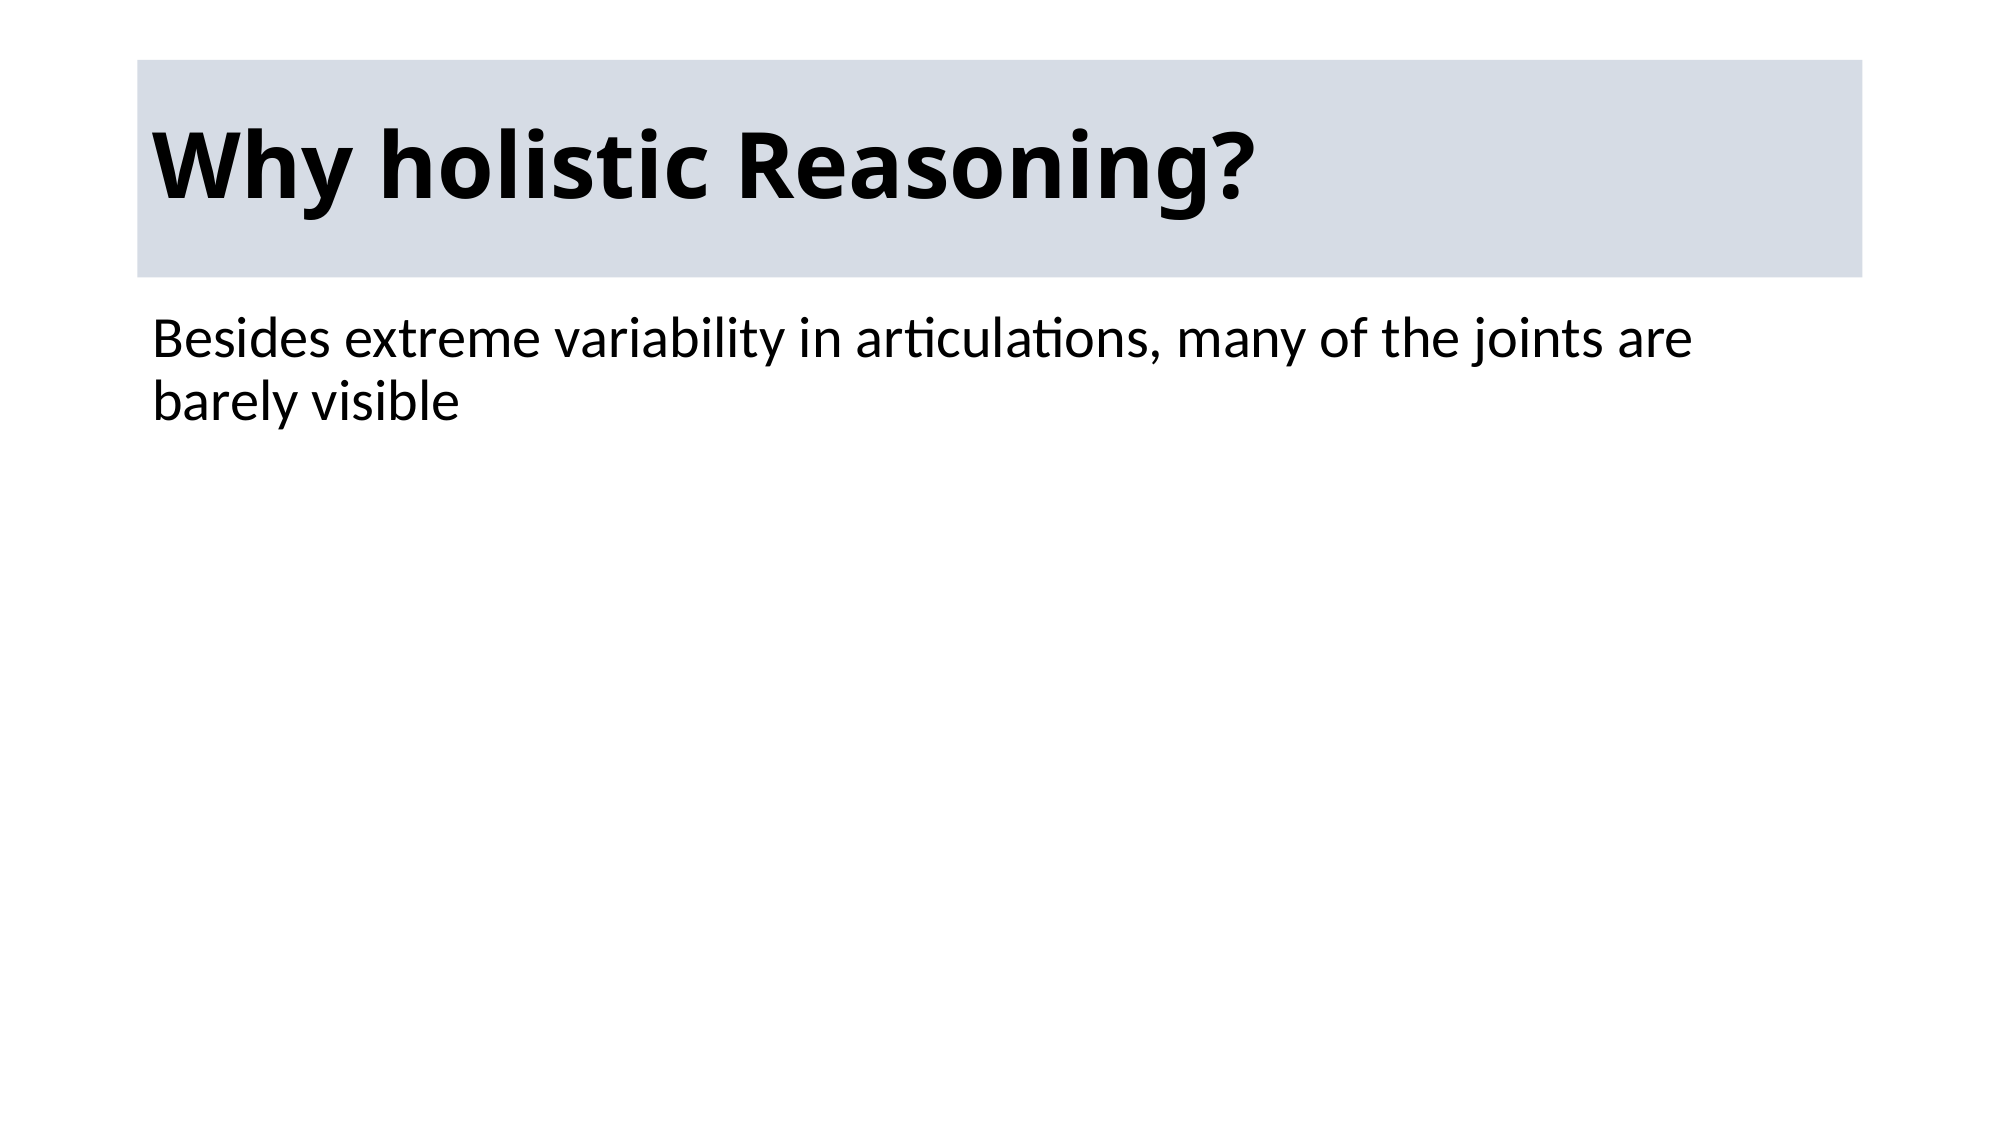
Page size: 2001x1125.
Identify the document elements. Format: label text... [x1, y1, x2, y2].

list Besides extreme variability in articulations, many of the joints are barely visible [137, 299, 1863, 1014]
title Why holistic Reasoning? [137, 59, 1863, 278]
